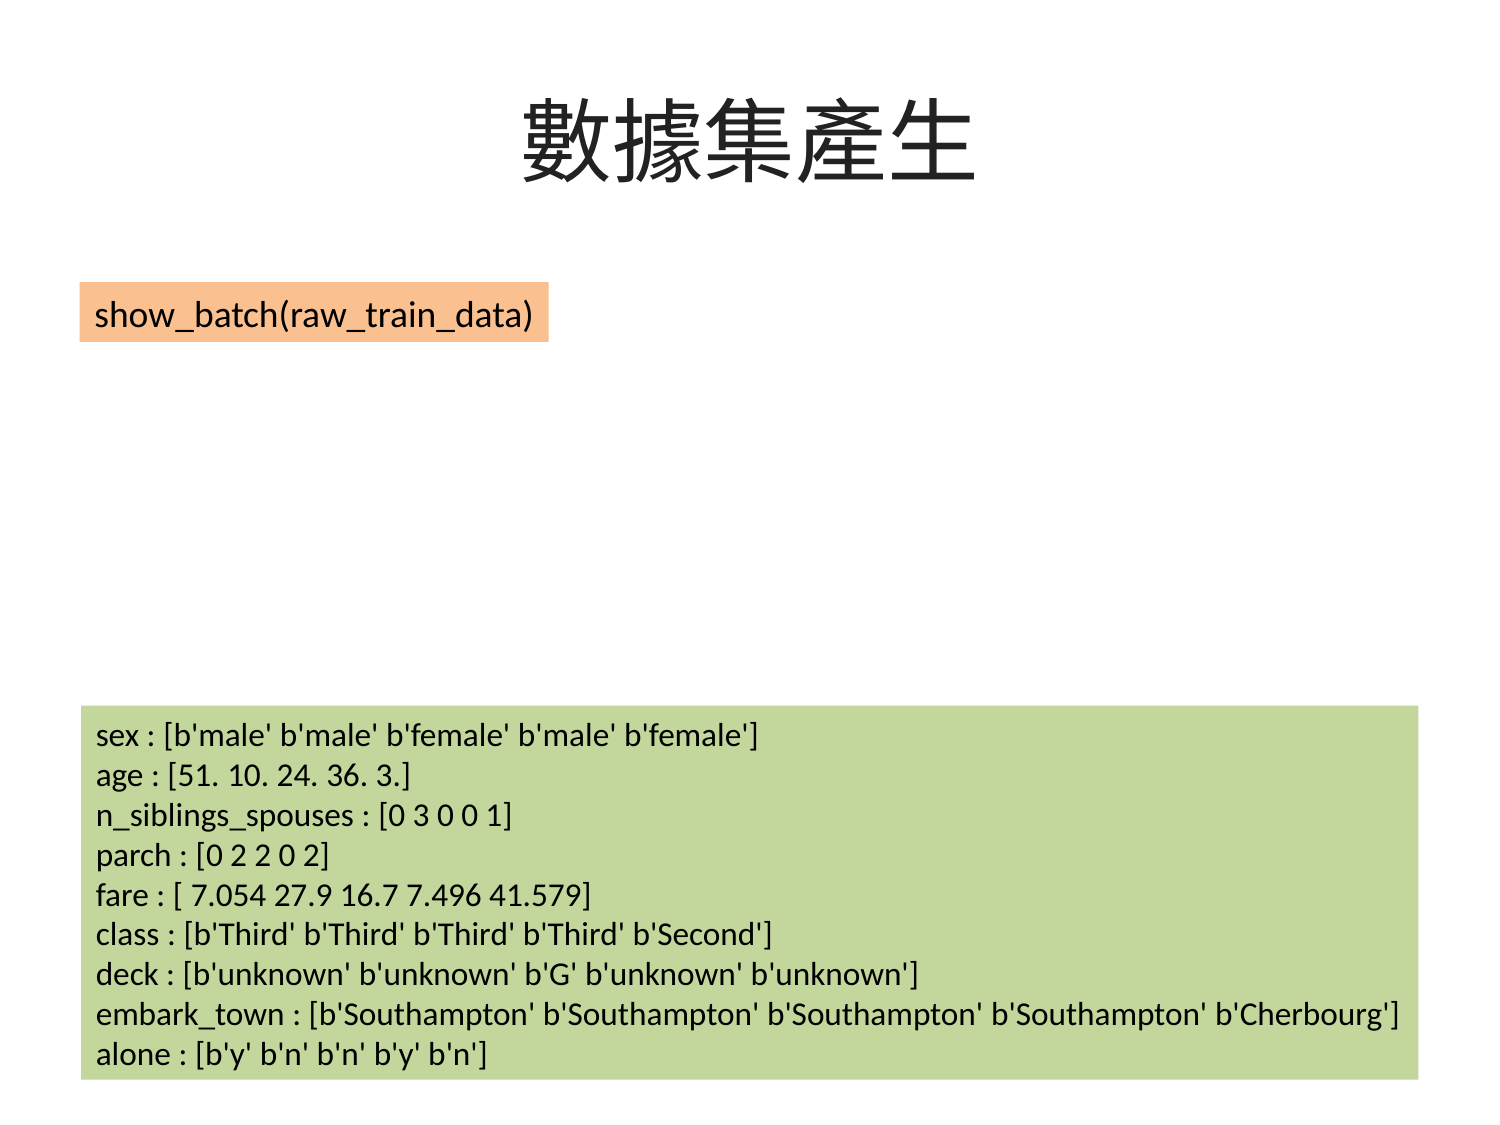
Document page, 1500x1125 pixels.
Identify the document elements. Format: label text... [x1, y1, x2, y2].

title 數據集產生 [75, 45, 1425, 233]
text_box show_batch(raw_train_data) [79, 282, 549, 342]
text_box sex : [b'male' b'male' b'female' b'male' b'female'] age : [51. 10. 24. 36. 3.] n_siblings_spouses : [0 3 0 0 1] parch : [0 2 2 0 2] fare : [ 7.054 27.9 16.7 7.496 41.579] class : [b'Third' b'Third' b'Third' b'Third' b'Second'] deck : [b'unknown' b'unknown' b'G' b'unknown' b'unknown'] embark_town : [b'Southampton' b'Southampton' b'Southampton' b'Southampton' b'Cherbourg'] alone : [b'y' b'n' b'n' b'y' b'n'] [81, 705, 1419, 1080]
